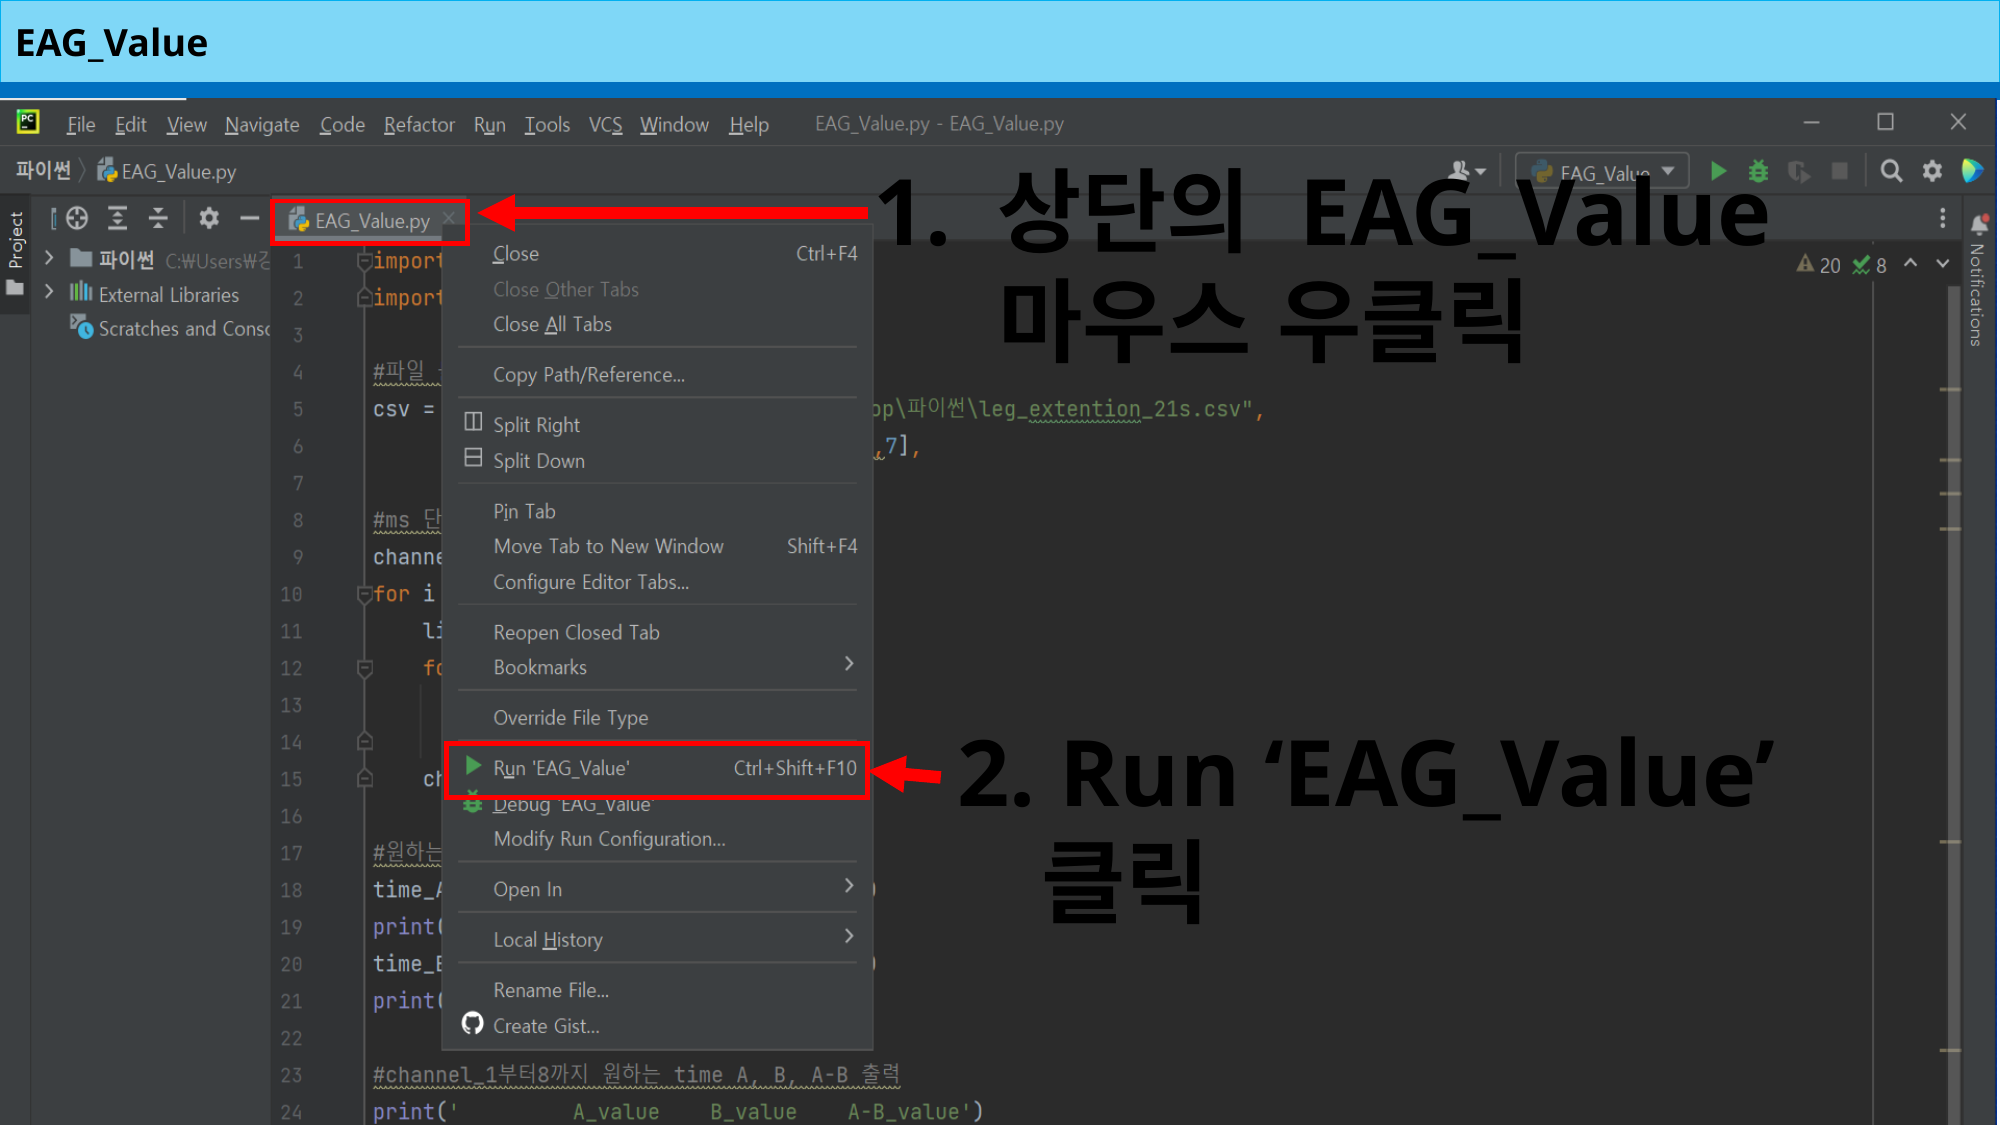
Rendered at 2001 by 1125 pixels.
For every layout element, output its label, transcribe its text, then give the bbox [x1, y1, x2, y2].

text_box EAG_Value [0, 0, 2000, 82]
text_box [867, 770, 941, 778]
picture [0, 98, 1997, 1125]
text_box [0, 82, 2000, 100]
